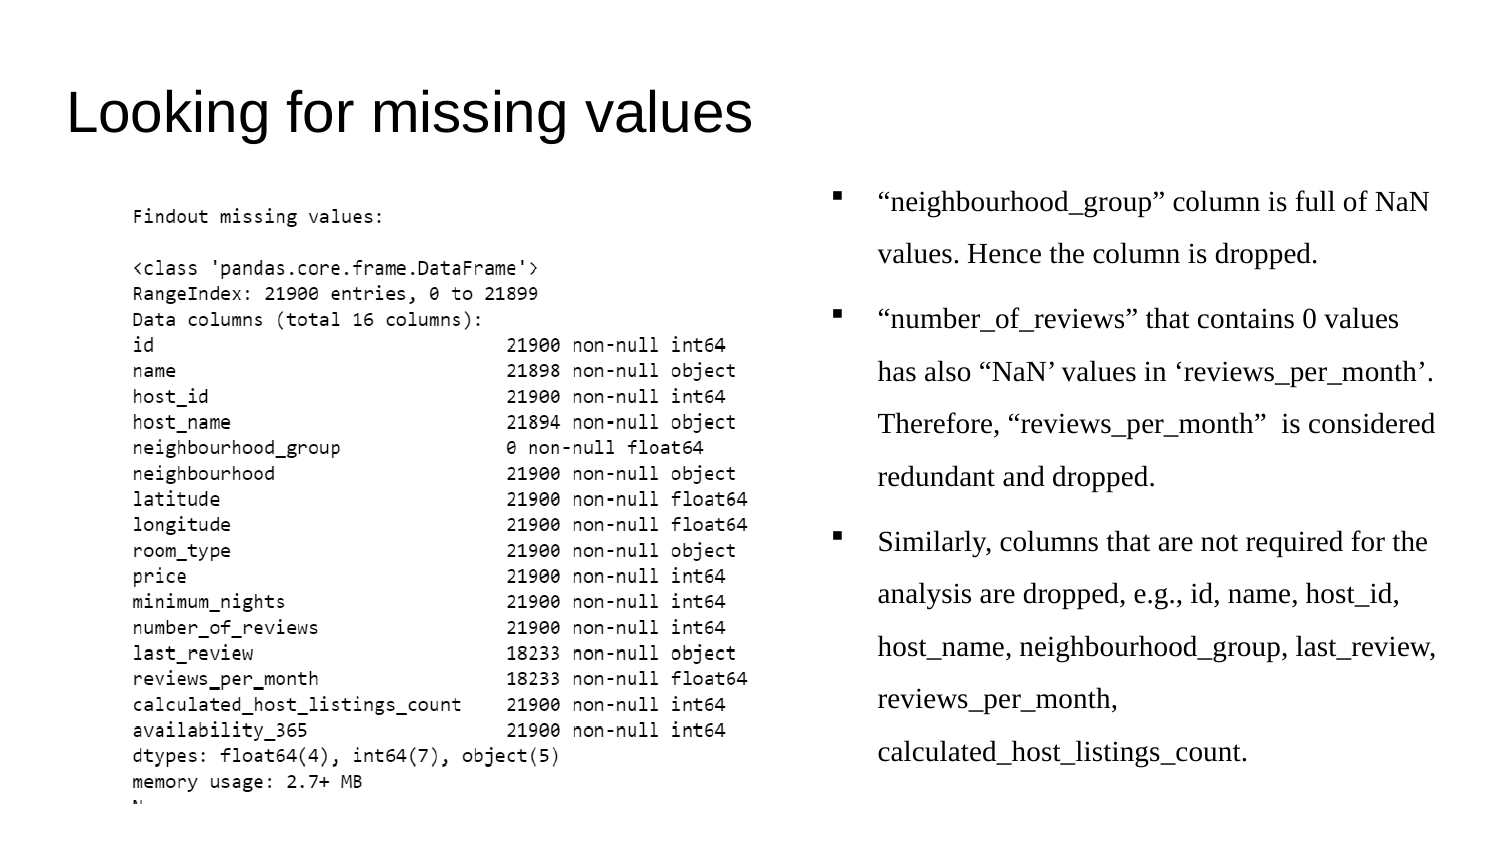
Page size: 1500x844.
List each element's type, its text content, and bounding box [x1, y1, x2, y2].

title Looking for missing values [51, 58, 1449, 153]
text_box “neighbourhood_group” column is full of NaN values. Hence the column is dropped. “number_of_reviews” that contains 0 values has also “NaN’ values in ‘reviews_per_month’. Therefore, “reviews_per_month” is considered redundant and dropped. Similarly, columns that are not required for the analysis are dropped, e.g., id, name, host_id, host_name, neighbourhood_group, last_review, reviews_per_month, calculated_host_listings_count. [816, 157, 1463, 775]
picture [101, 196, 791, 804]
